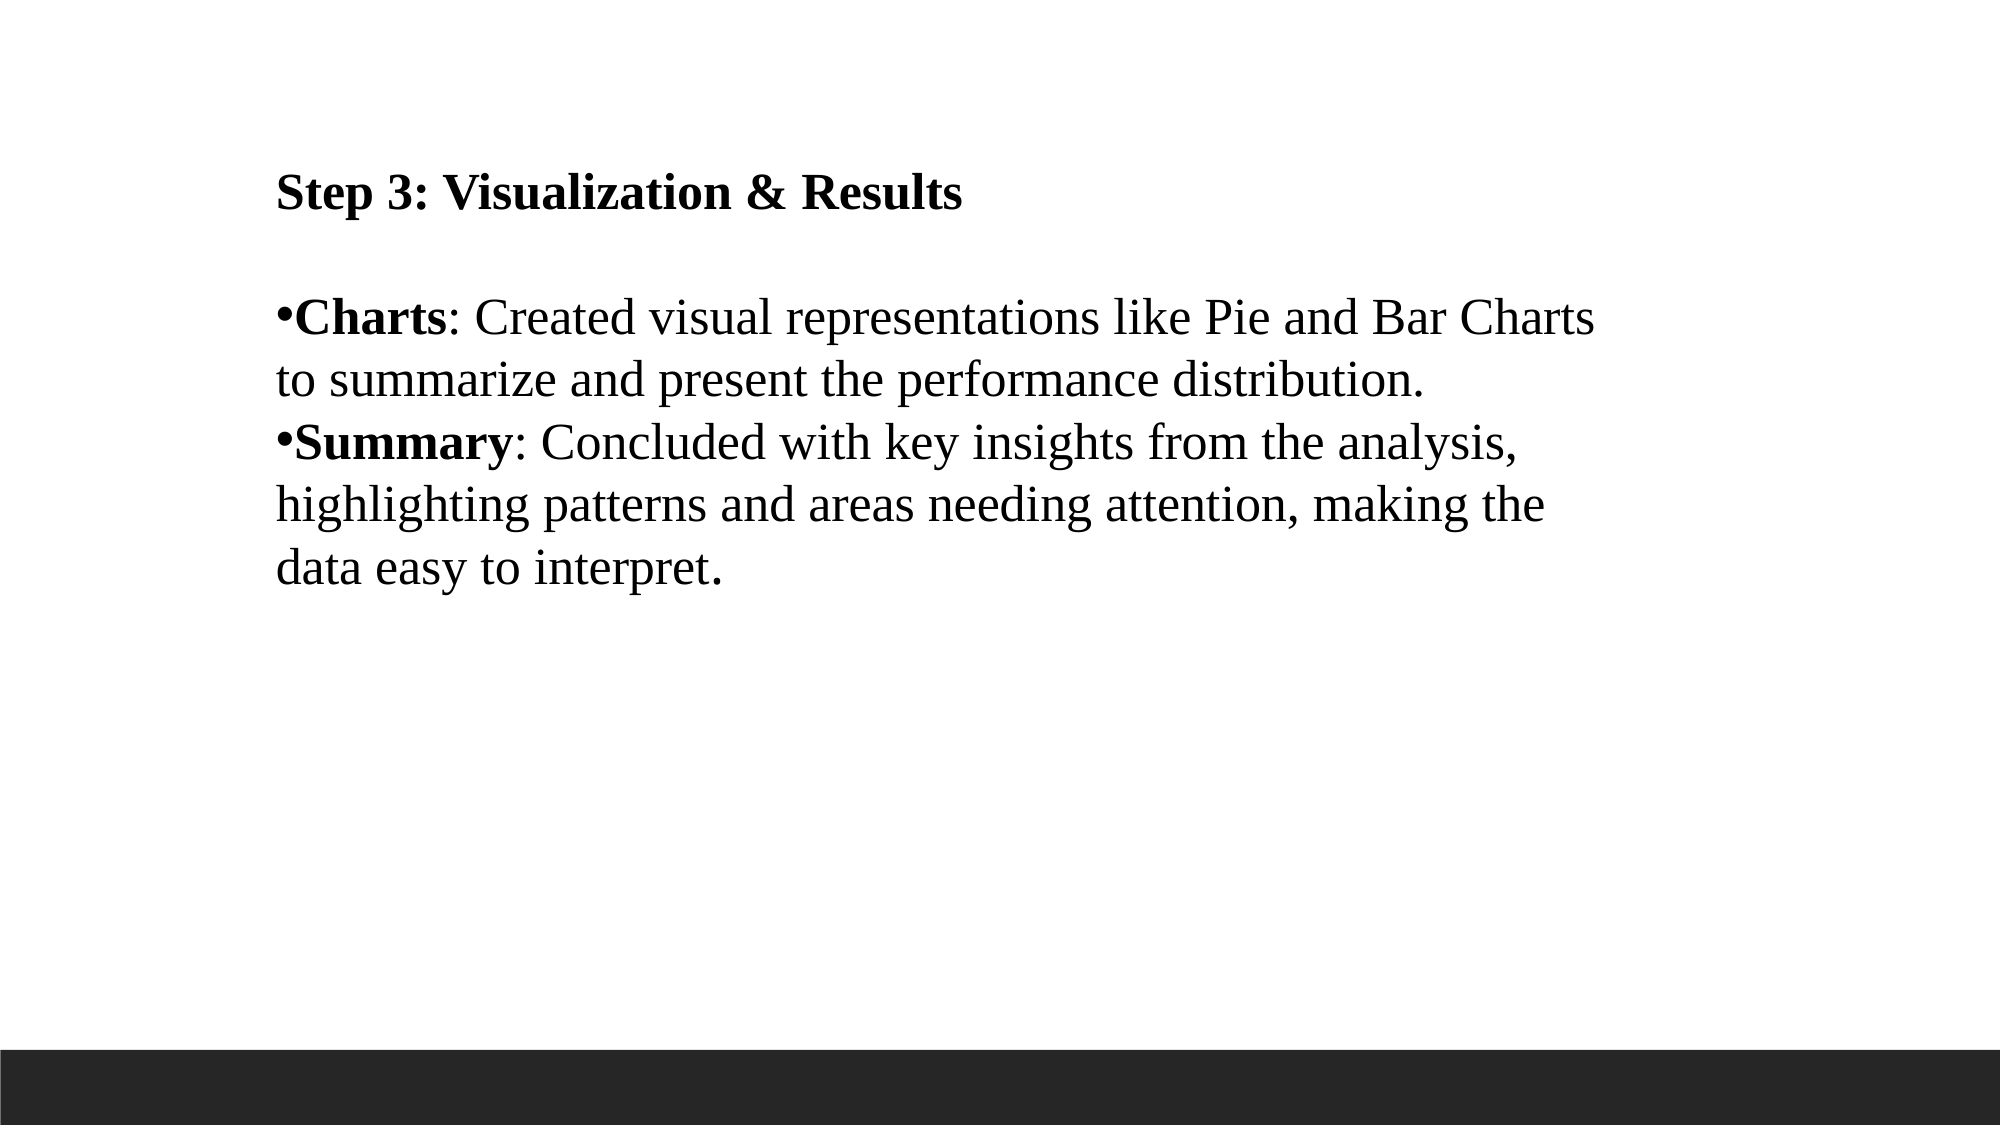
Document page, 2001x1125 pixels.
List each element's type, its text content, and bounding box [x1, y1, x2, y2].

text_box Step 3: Visualization & Results Charts: Created visual representations like Pie and Bar Charts to summarize and present the performance distribution. Summary: Concluded with key insights from the analysis, highlighting patterns and areas needing attention, making the data easy to interpret. [261, 149, 1658, 603]
